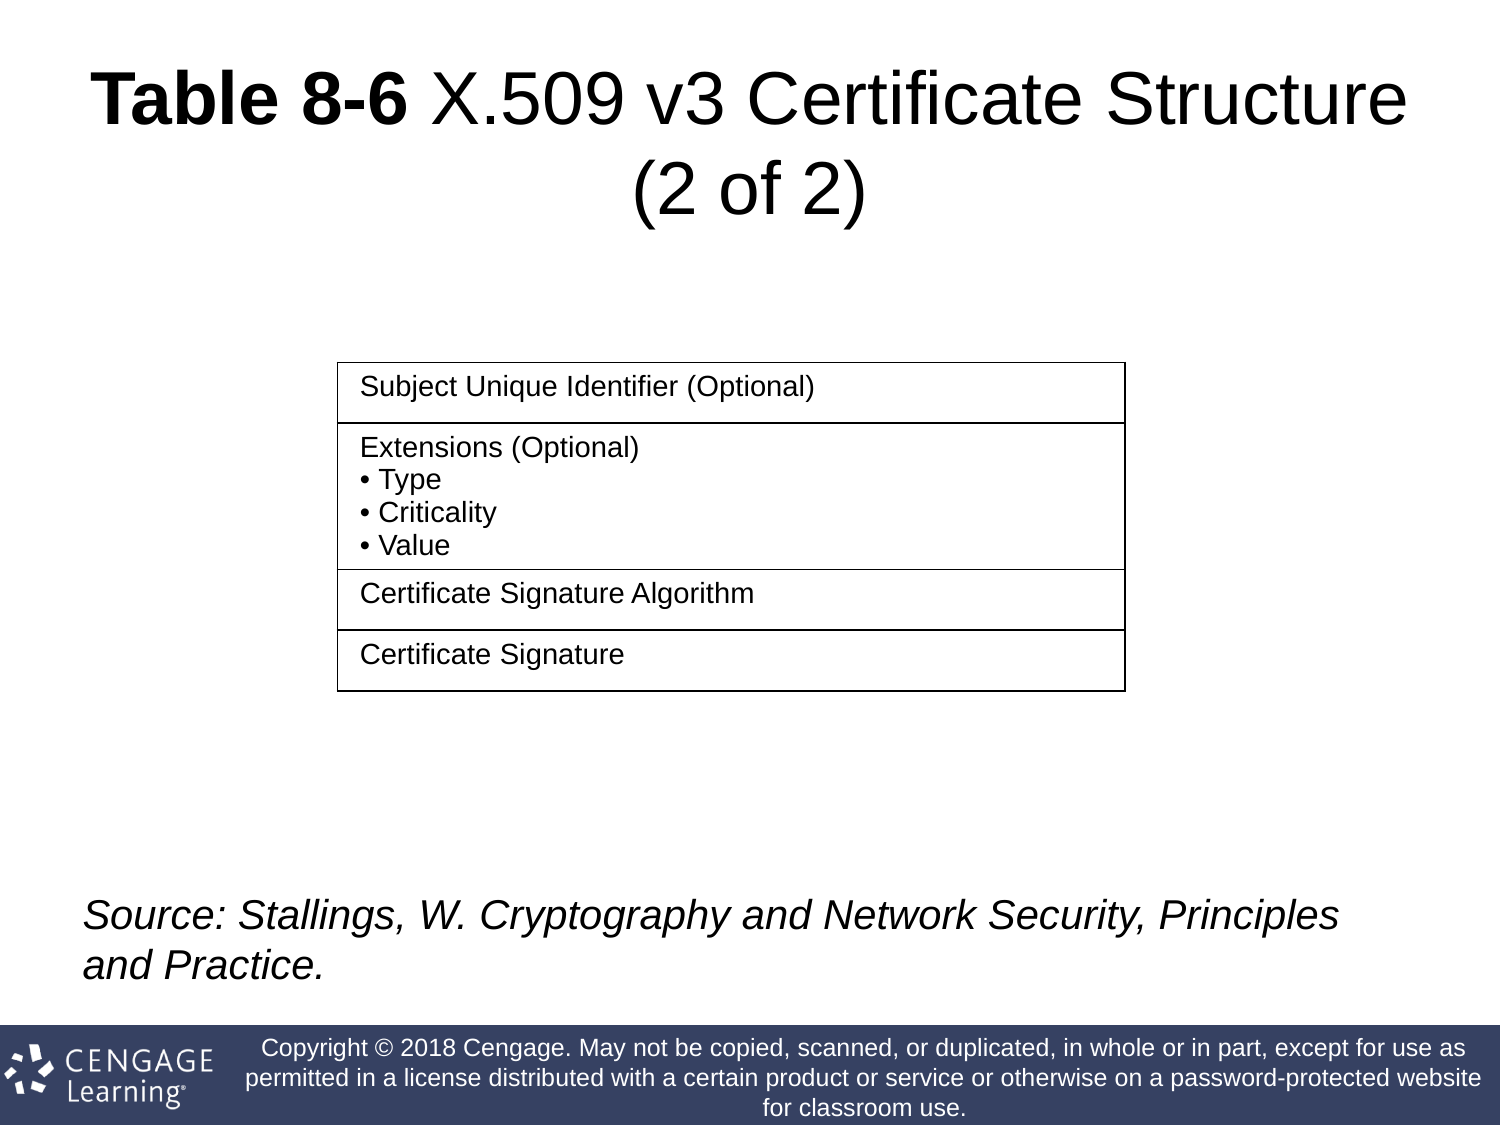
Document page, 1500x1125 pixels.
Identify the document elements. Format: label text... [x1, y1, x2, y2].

picture [0, 1040, 216, 1113]
table_cell Certificate Signature Algorithm [338, 570, 1124, 629]
table_cell Extensions (Optional) • Type • Criticality • Value [338, 424, 1124, 569]
table_cell Certificate Signature [338, 631, 1124, 690]
title Table 8-6 X.509 v3 Certificate Structure (2 of 2) [49, 40, 1451, 238]
table_header Subject Unique Identifier (Optional) [338, 363, 1124, 422]
text_box Source: Stallings, W. Cryptography and Network Security, Principles and Practice. [67, 876, 1420, 1000]
